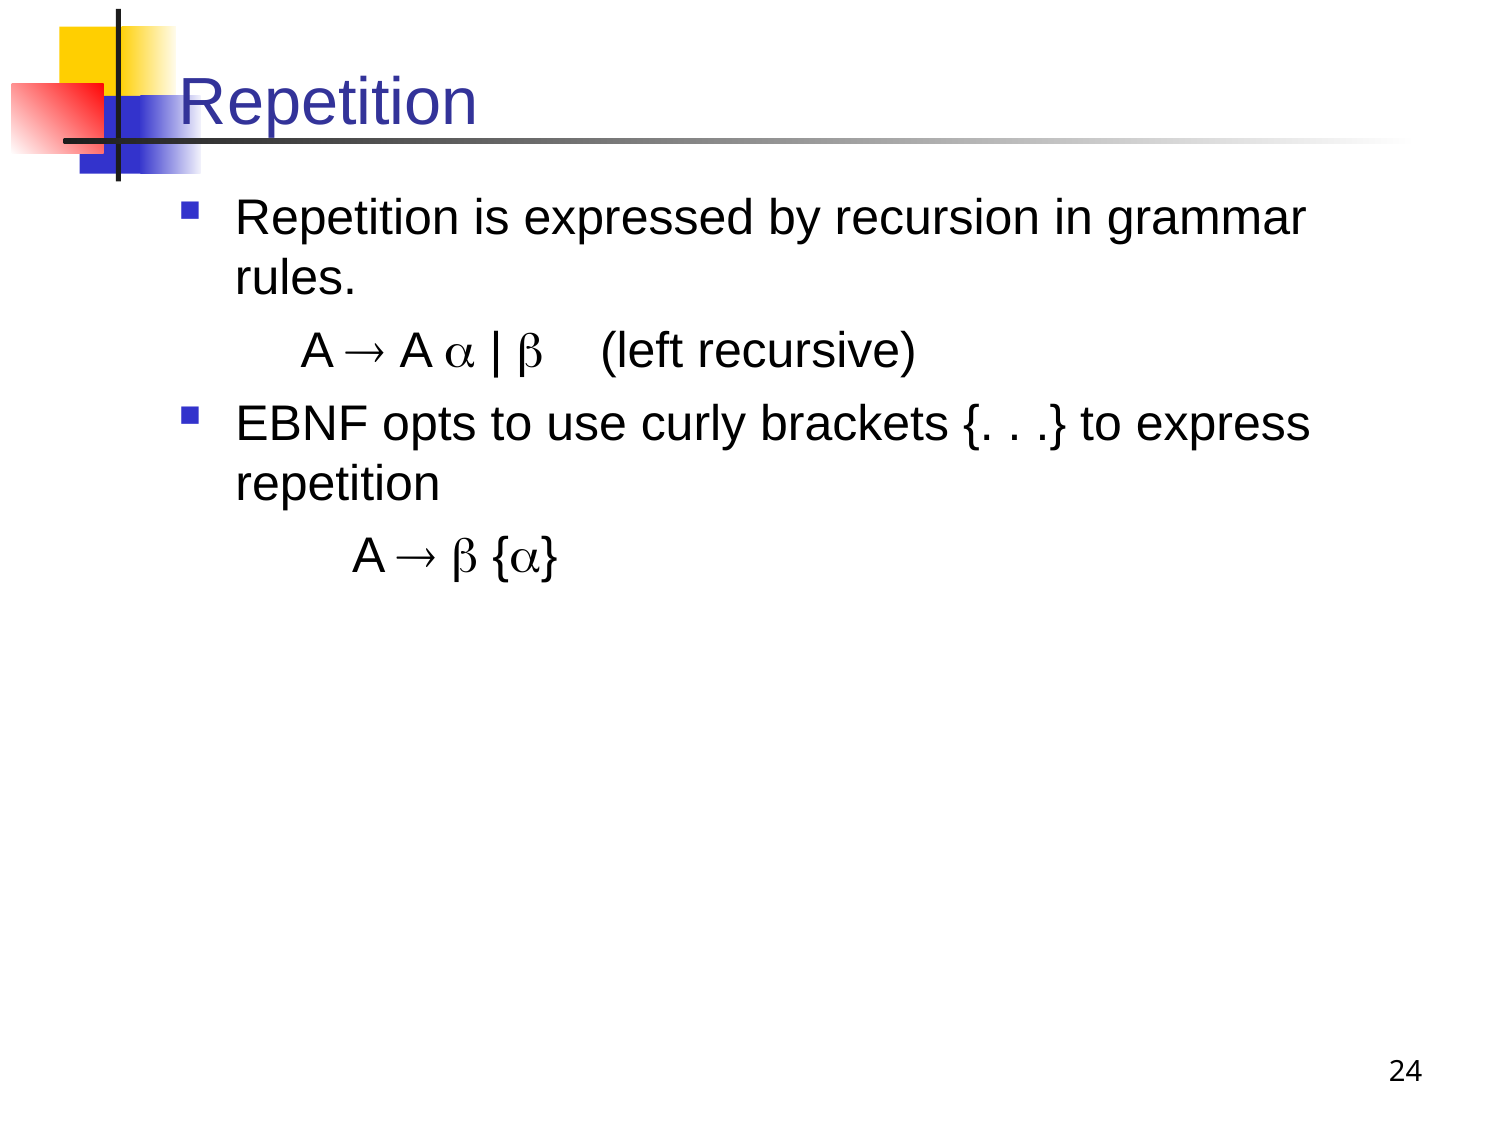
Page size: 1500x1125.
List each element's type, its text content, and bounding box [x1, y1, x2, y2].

slide_number 24 [1124, 1023, 1438, 1100]
list Repetition is expressed by recursion in grammar rules. A  A  |  (left recursive) EBNF opts to use curly brackets {. . .} to express repetition A   {} [163, 177, 1440, 1024]
title Repetition [163, 30, 1443, 146]
